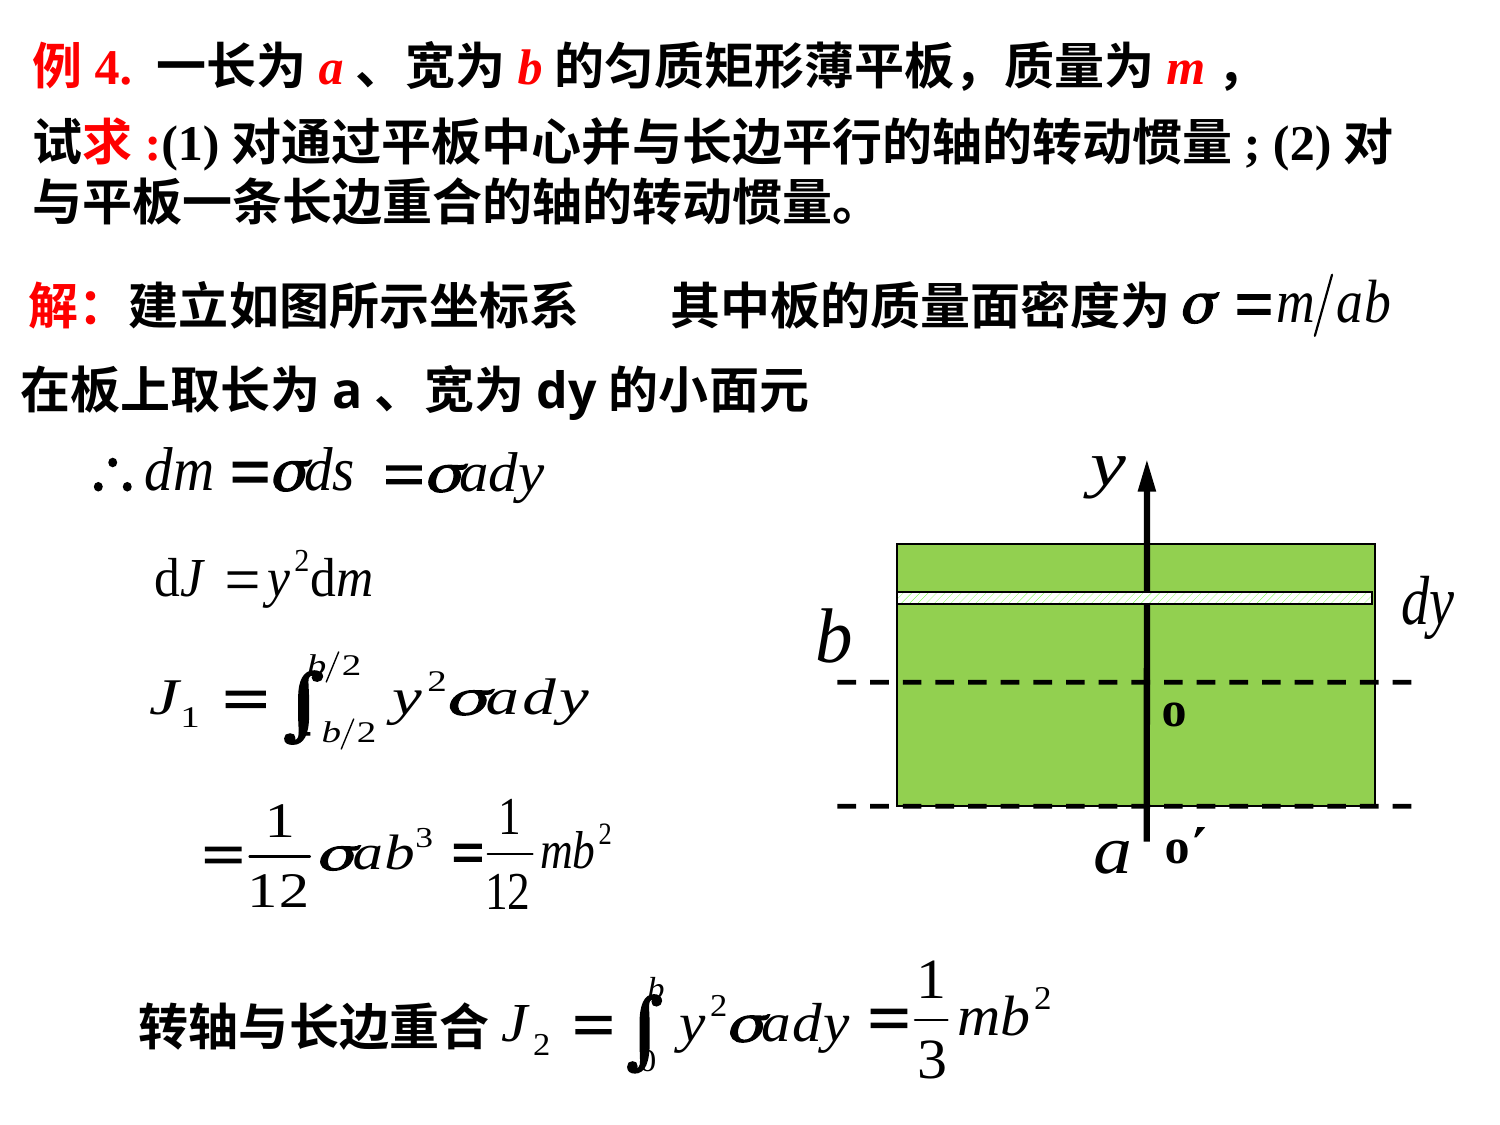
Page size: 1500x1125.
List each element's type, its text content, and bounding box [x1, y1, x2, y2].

text_box 在板上取长为a、宽为dy的小面元 [5, 350, 824, 426]
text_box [371, 439, 559, 515]
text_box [896, 561, 1468, 654]
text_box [1070, 442, 1147, 561]
text_box 其中板的质量面密度为 [655, 267, 1175, 342]
text_box 解：建立如图所示坐标系 [14, 267, 594, 343]
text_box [147, 536, 385, 620]
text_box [88, 433, 365, 506]
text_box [856, 940, 1062, 1093]
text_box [806, 543, 1375, 891]
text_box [442, 779, 621, 922]
text_box 转轴与长边重合 [124, 988, 490, 1063]
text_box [135, 641, 594, 758]
text_box 例4. 一长为a、宽为b的匀质矩形薄平板，质量为m， 试求:(1)对通过平板中心并与长边平行的轴的转动惯量; (2)对与平板一条长边重合的轴的转动惯量。 [17, 26, 1418, 239]
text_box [1070, 654, 1147, 842]
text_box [190, 786, 442, 920]
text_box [1175, 261, 1399, 348]
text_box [490, 963, 856, 1083]
